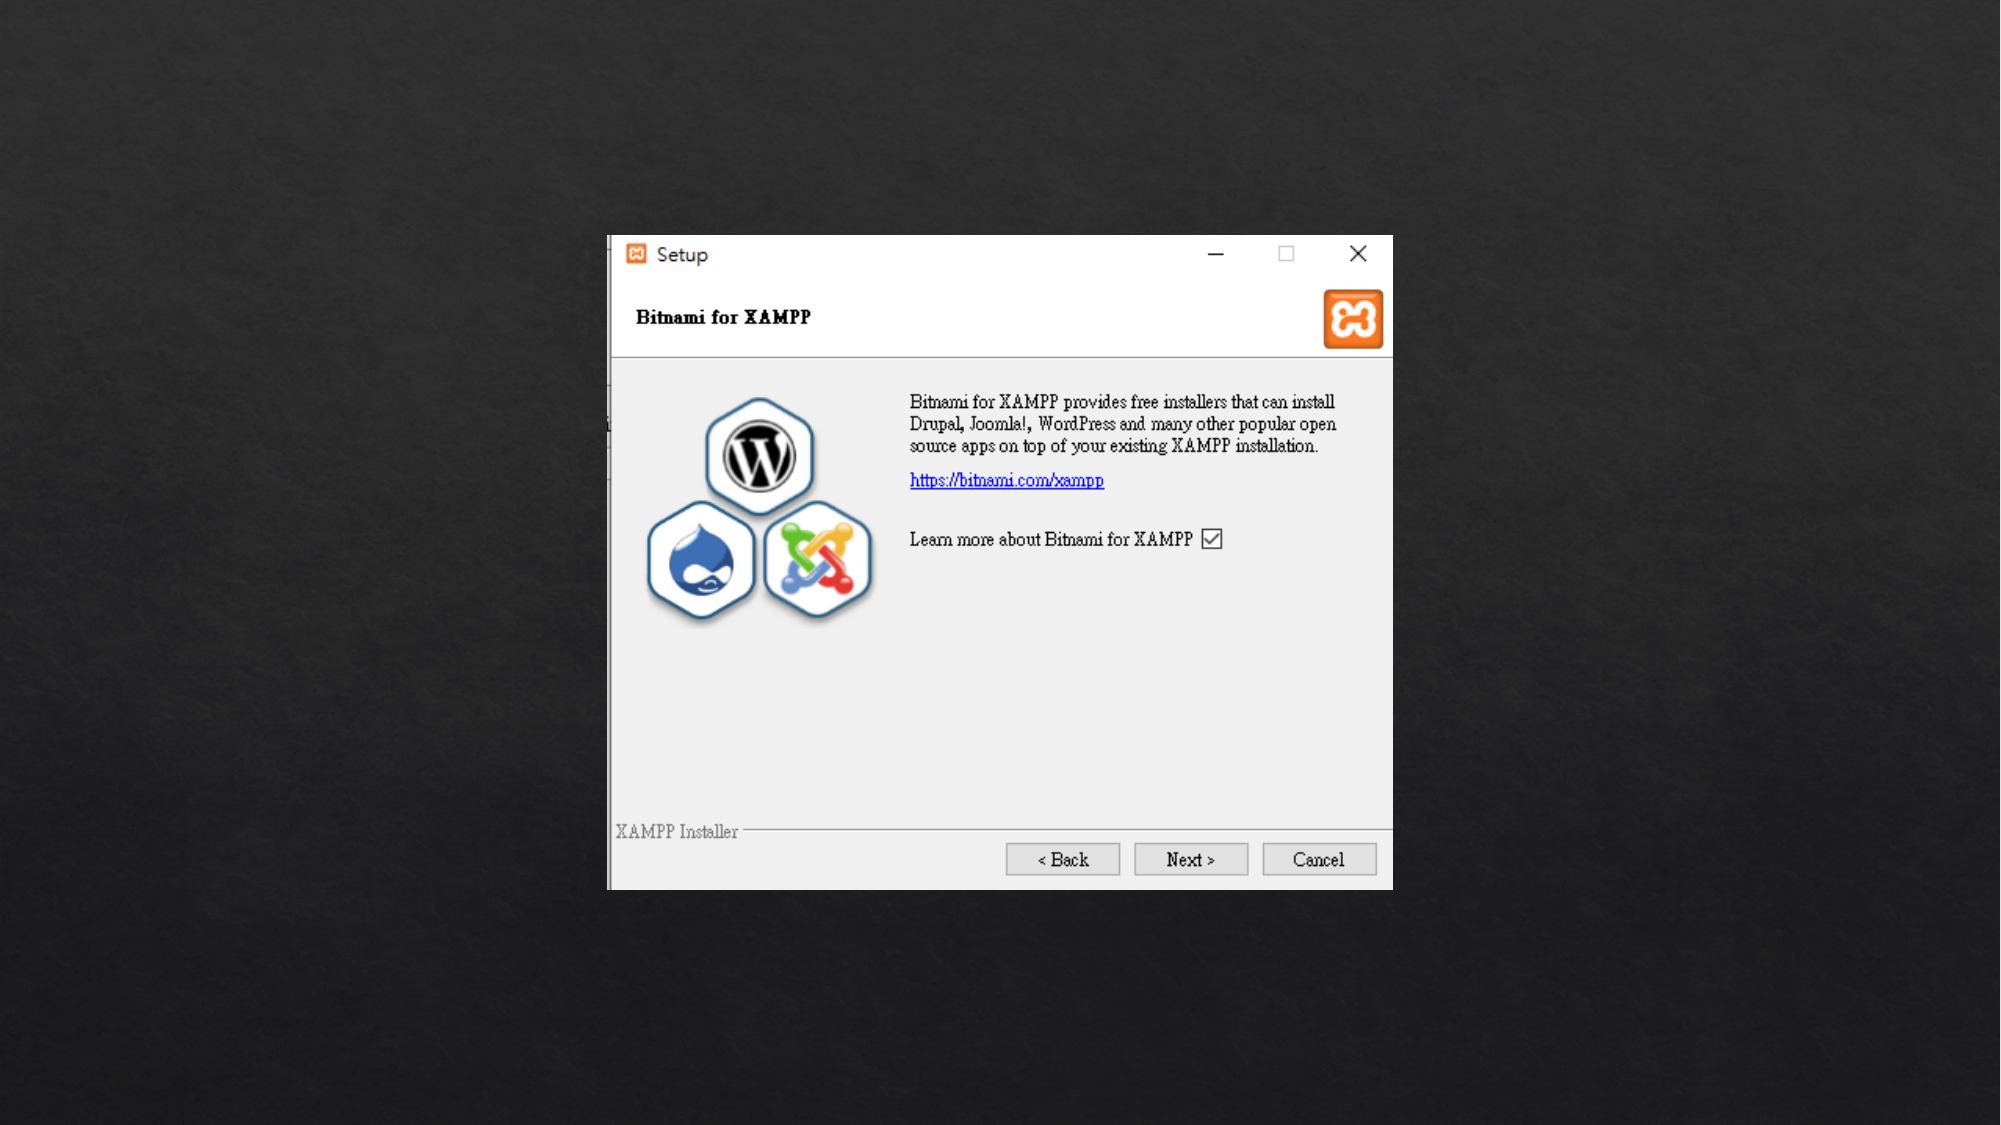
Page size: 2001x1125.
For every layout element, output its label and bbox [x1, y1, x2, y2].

picture [607, 234, 1393, 891]
